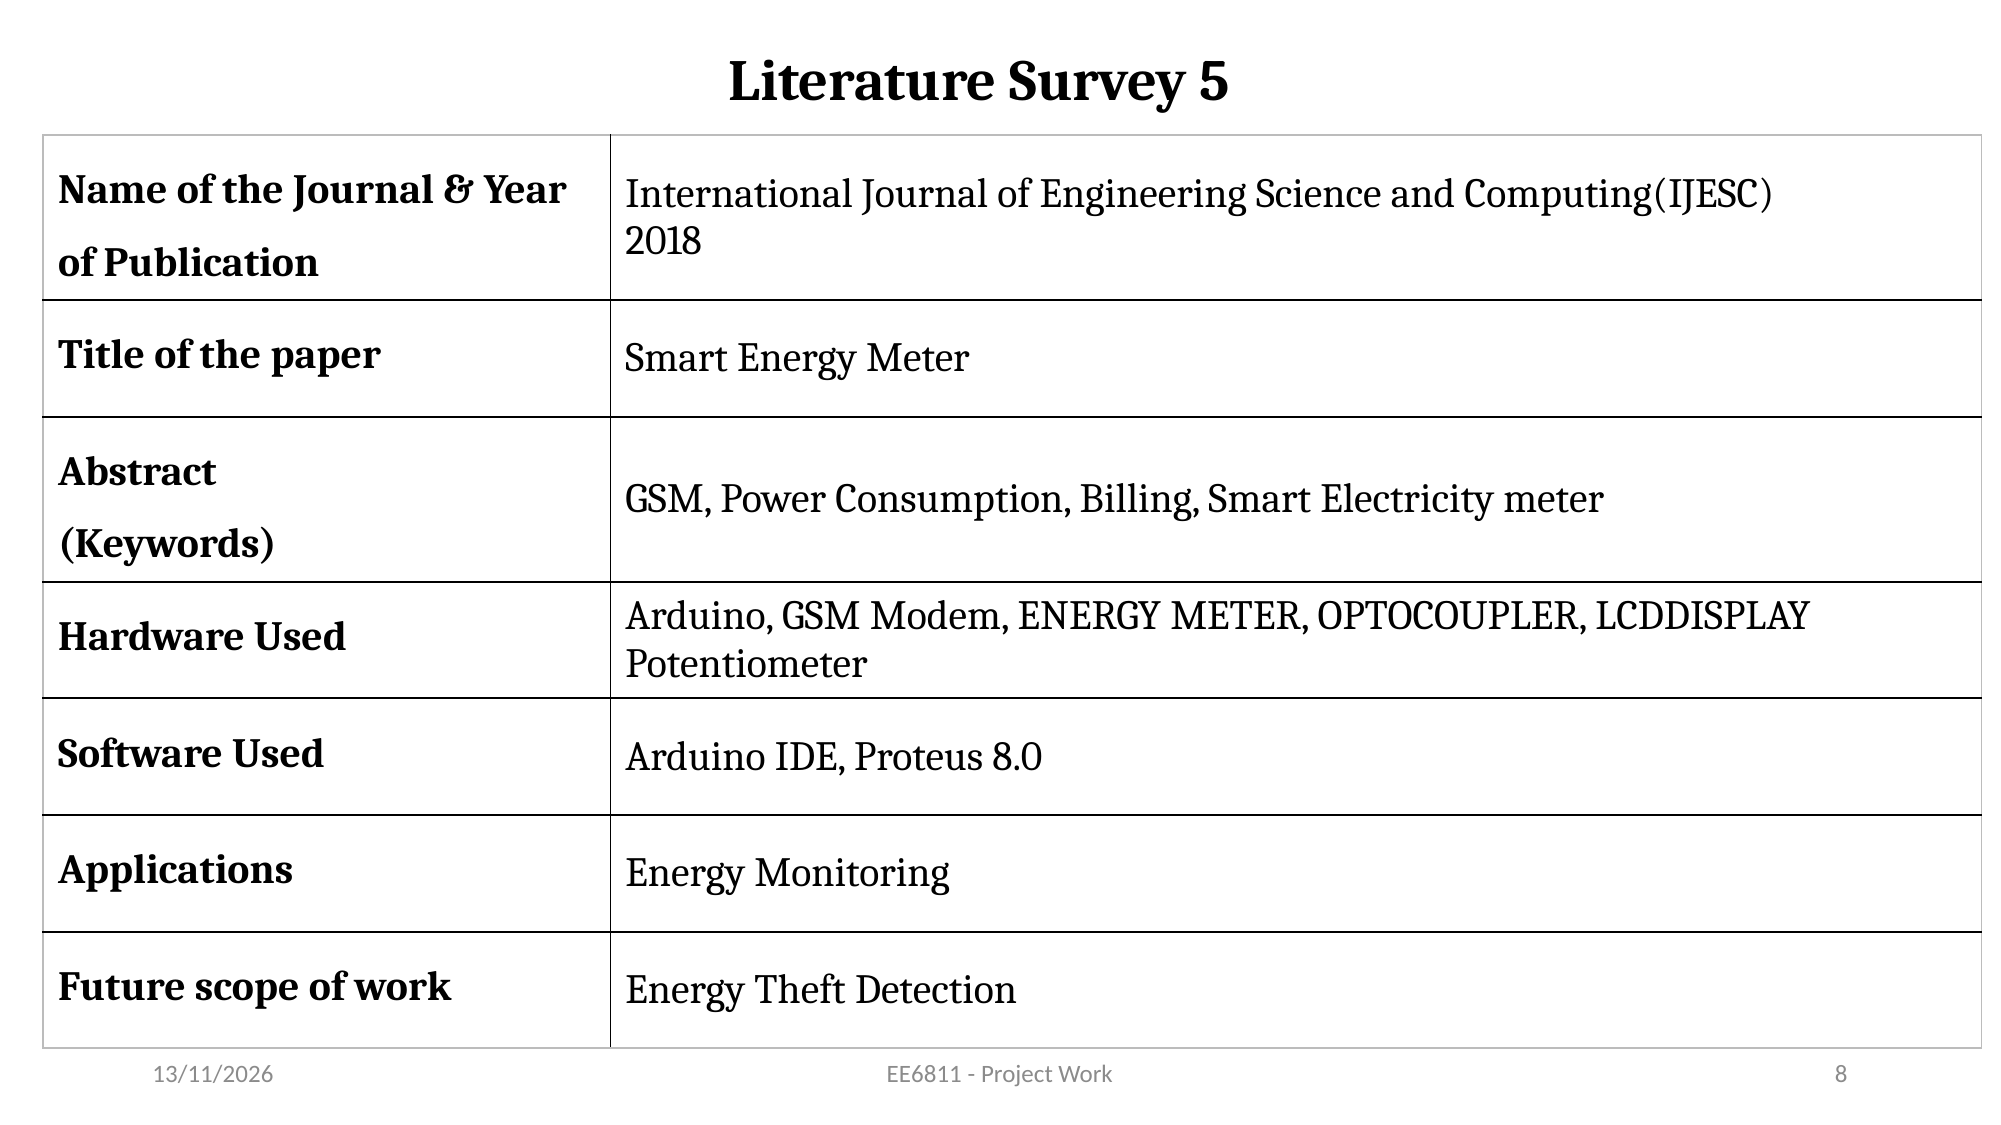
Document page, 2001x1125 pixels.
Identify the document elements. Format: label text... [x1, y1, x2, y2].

table_cell Title of the paper [44, 301, 610, 416]
table_cell Energy Theft Detection [611, 933, 1981, 1047]
table_cell Arduino IDE, Proteus 8.0 [611, 699, 1981, 814]
table_cell Abstract (Keywords) [44, 418, 610, 581]
footer EE6811 - Project Work [662, 1042, 1338, 1103]
table_cell Arduino, GSM Modem, ENERGY METER, OPTOCOUPLER, LCDDISPLAY Potentiometer [611, 583, 1981, 697]
slide_number 8 [1412, 1042, 1863, 1103]
table_cell GSM, Power Consumption, Billing, Smart Electricity meter [611, 418, 1981, 581]
table_cell Energy Monitoring [611, 816, 1981, 931]
table_header International Journal of Engineering Science and Computing(IJESC) 2018 [611, 136, 1981, 299]
table_cell Smart Energy Meter [611, 301, 1981, 416]
text_box Literature Survey 5 [509, 34, 1449, 120]
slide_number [137, 1042, 588, 1103]
table_cell Hardware Used [44, 583, 610, 697]
table_cell Applications [44, 816, 610, 931]
table_header Name of the Journal & Year of Publication [44, 136, 610, 299]
table_cell Future scope of work [44, 933, 610, 1047]
table_cell Software Used [44, 699, 610, 814]
